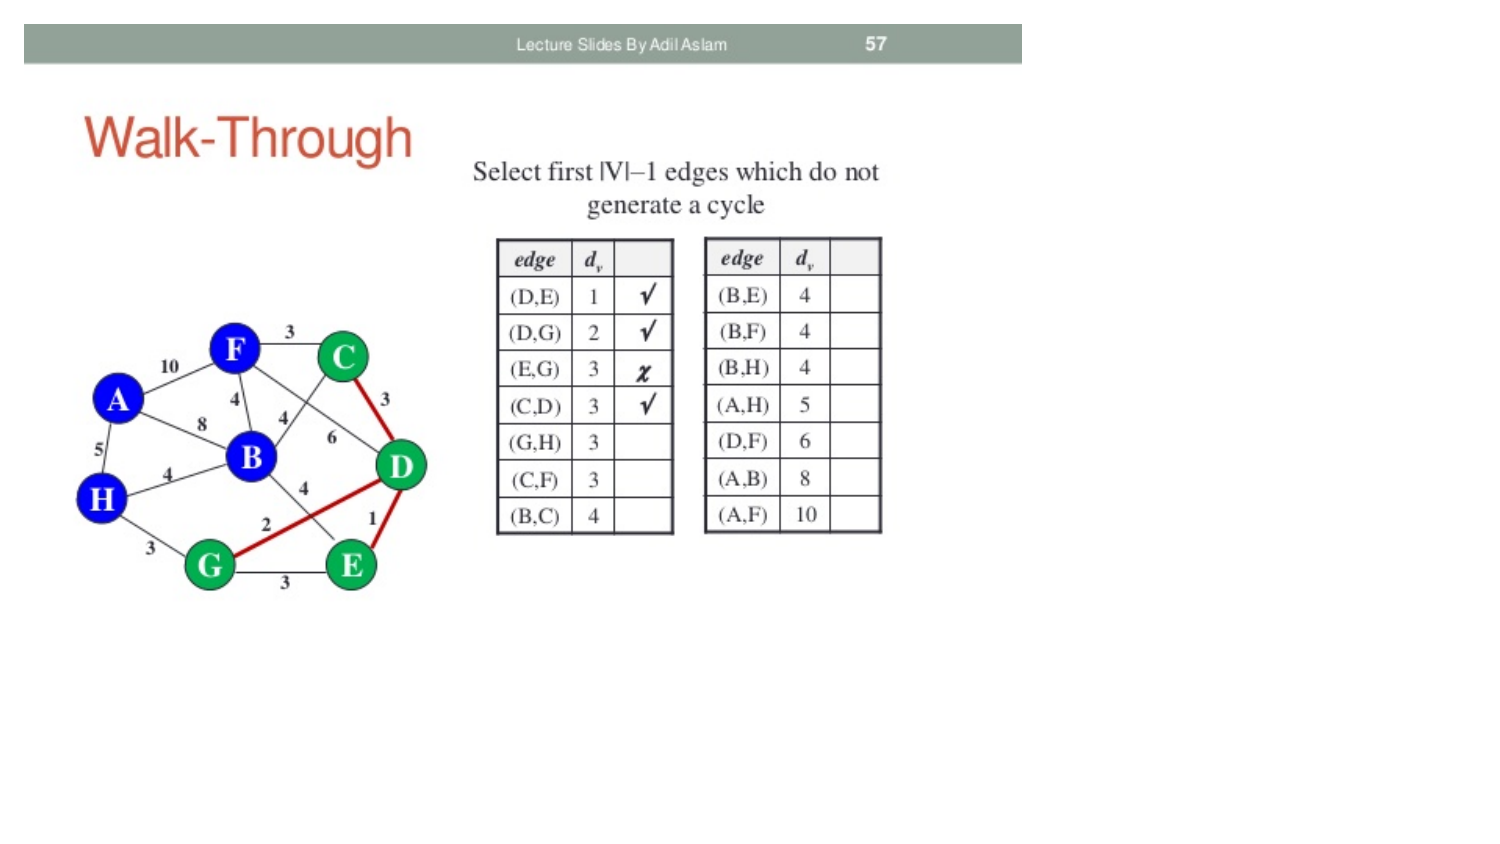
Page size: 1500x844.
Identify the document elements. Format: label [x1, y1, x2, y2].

picture [24, 24, 1022, 774]
